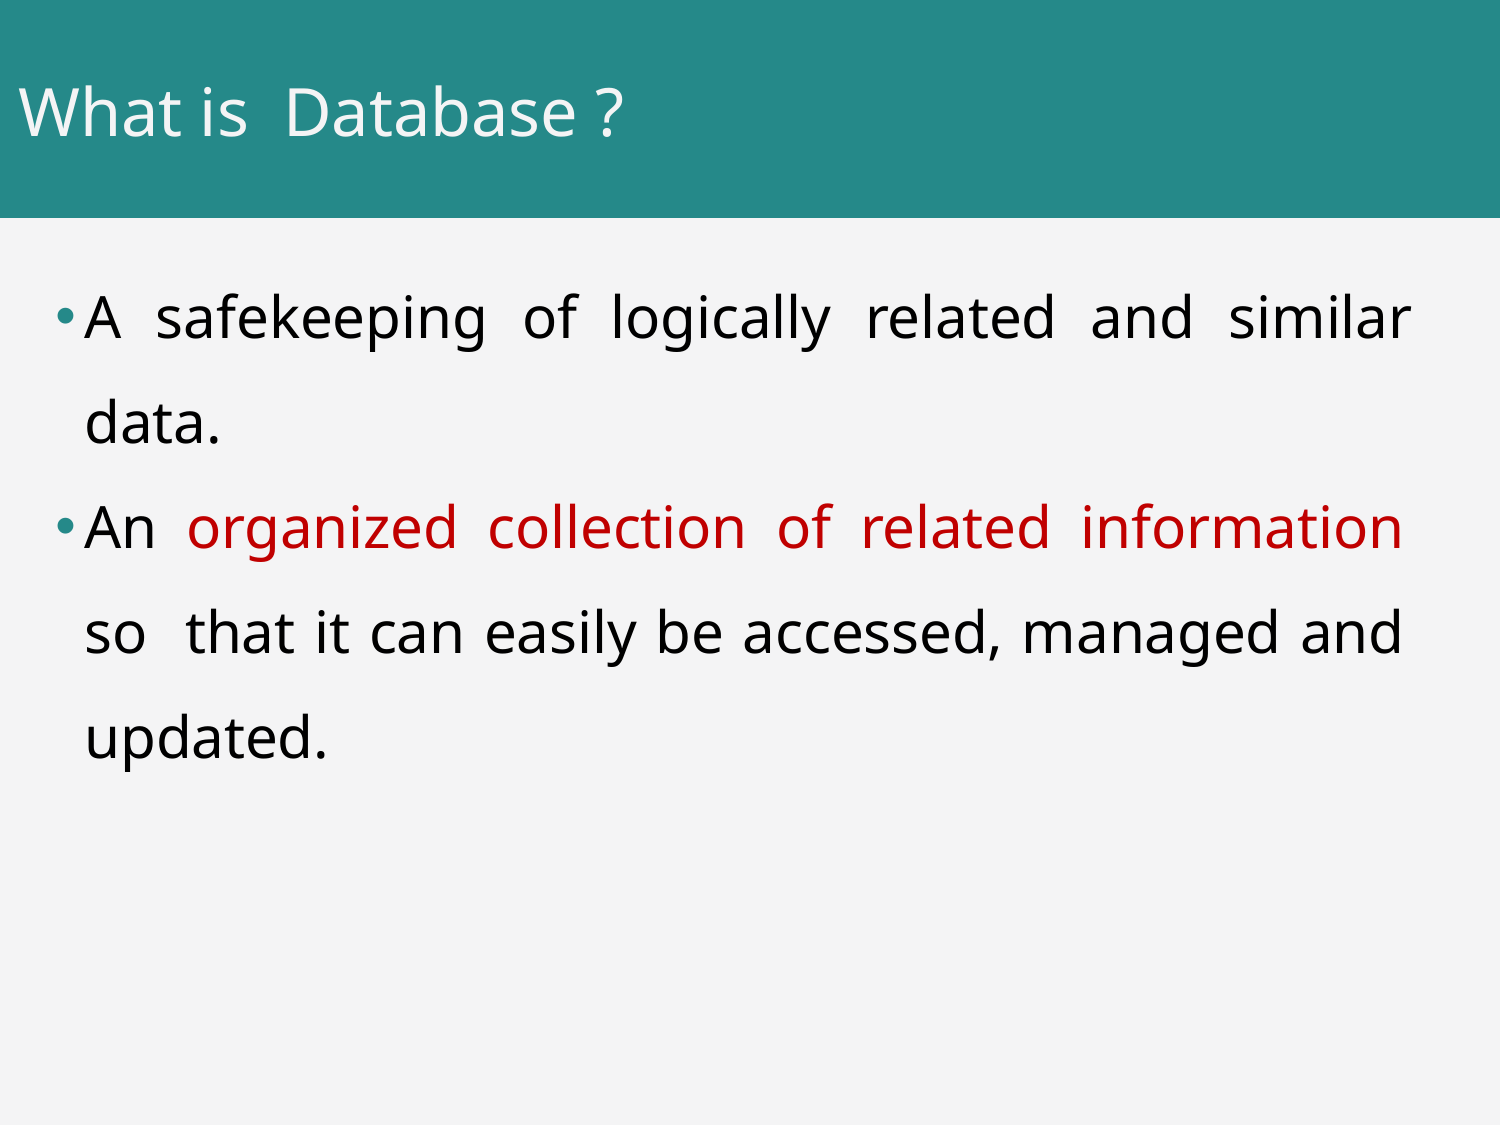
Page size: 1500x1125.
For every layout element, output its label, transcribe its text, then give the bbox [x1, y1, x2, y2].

list A safekeeping of logically related and similar data. An organized collection of related information so that it can easily be accessed, managed and updated. [40, 238, 1428, 1086]
title What is Database ? [16, 13, 1350, 204]
